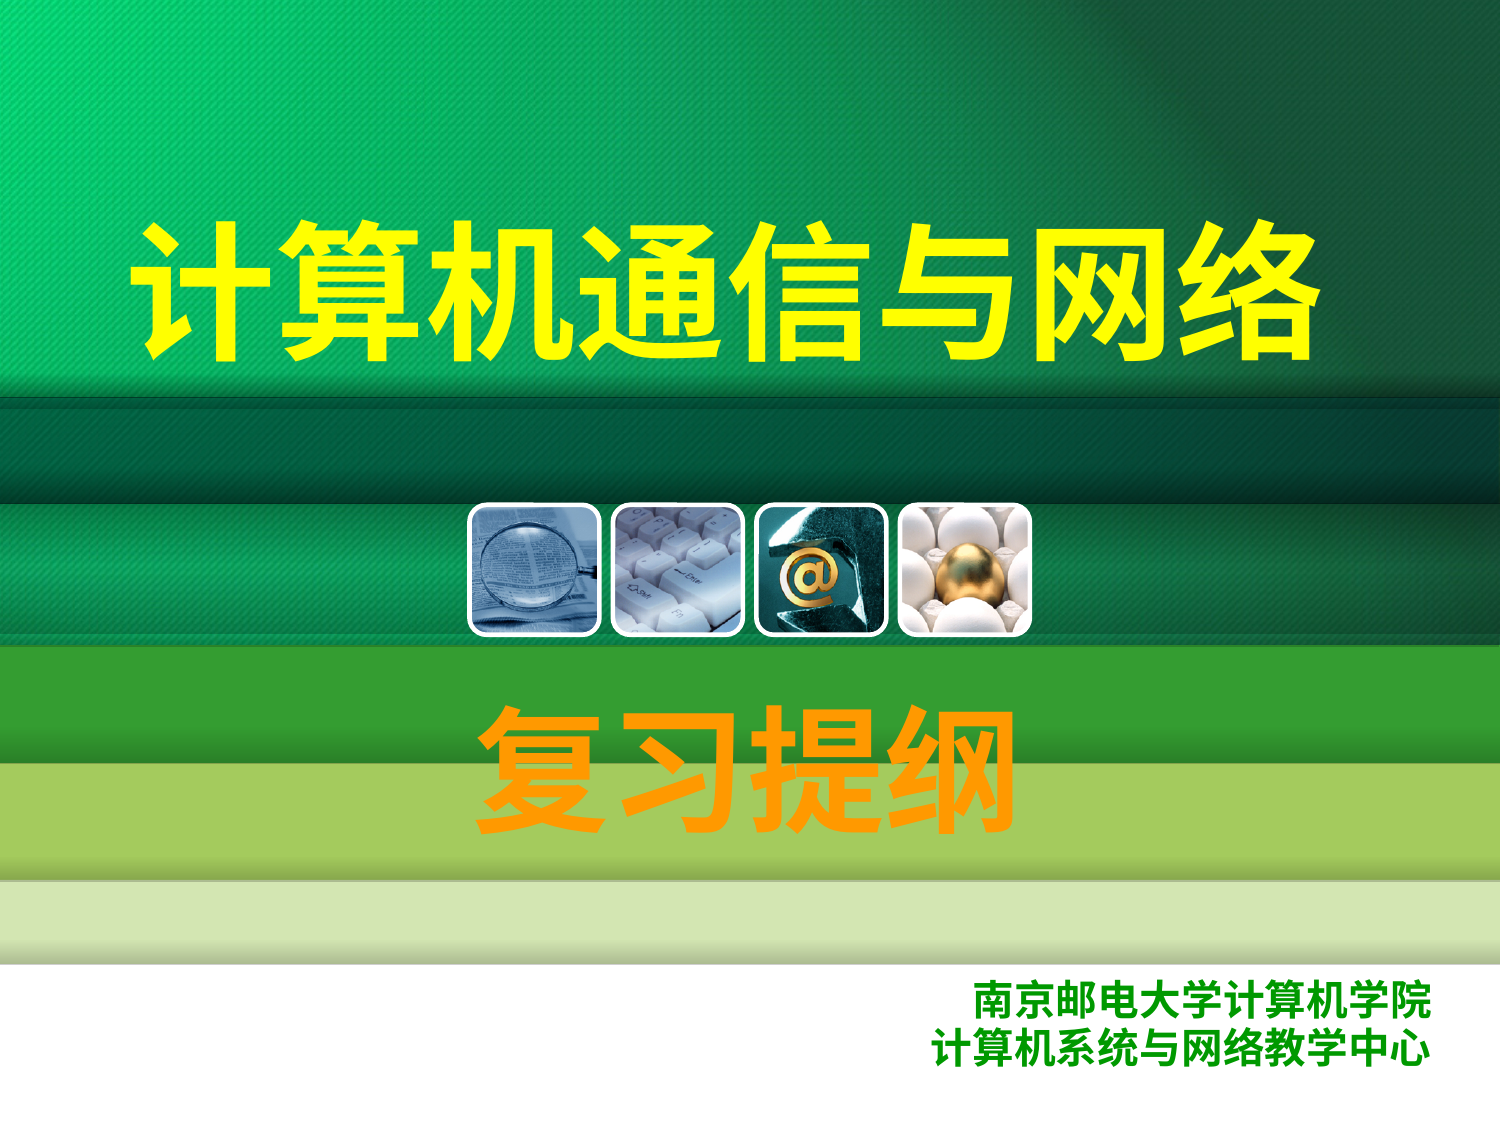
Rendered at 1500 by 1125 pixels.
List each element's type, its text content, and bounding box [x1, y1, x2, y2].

picture [0, 0, 1500, 645]
title 计算机通信与网络 [0, 54, 1471, 433]
subtitle 南京邮电大学计算机学院 计算机系统与网络教学中心 [525, 975, 1448, 1083]
text_box 复习提纲 [141, 677, 1353, 858]
